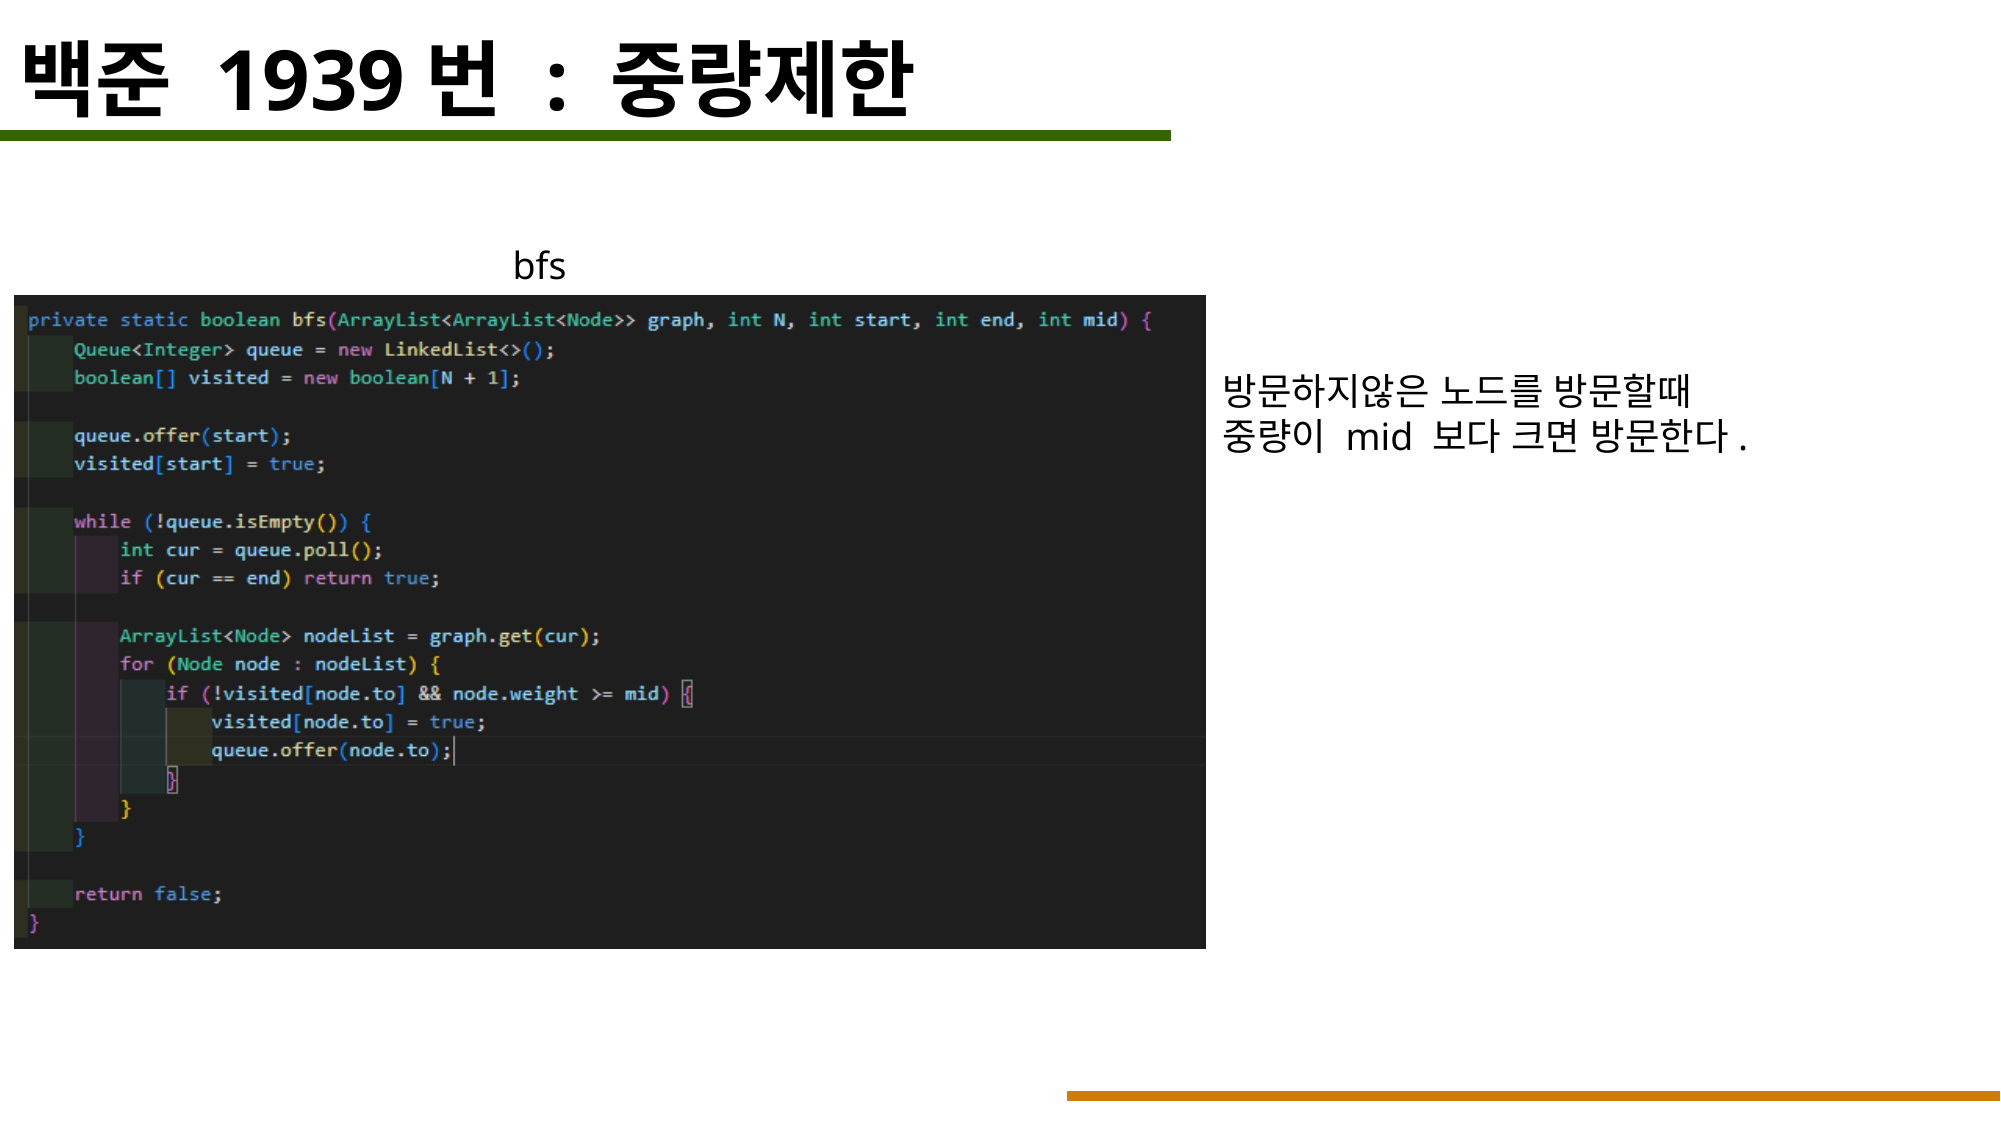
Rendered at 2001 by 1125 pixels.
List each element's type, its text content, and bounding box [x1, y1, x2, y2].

text_box 백준 1939번 : 중량제한 [4, 19, 932, 135]
picture [14, 295, 1206, 949]
text_box 방문하지않은 노드를 방문할때 중량이 mid 보다 크면 방문한다. [1207, 360, 2000, 466]
text_box bfs [497, 234, 582, 295]
